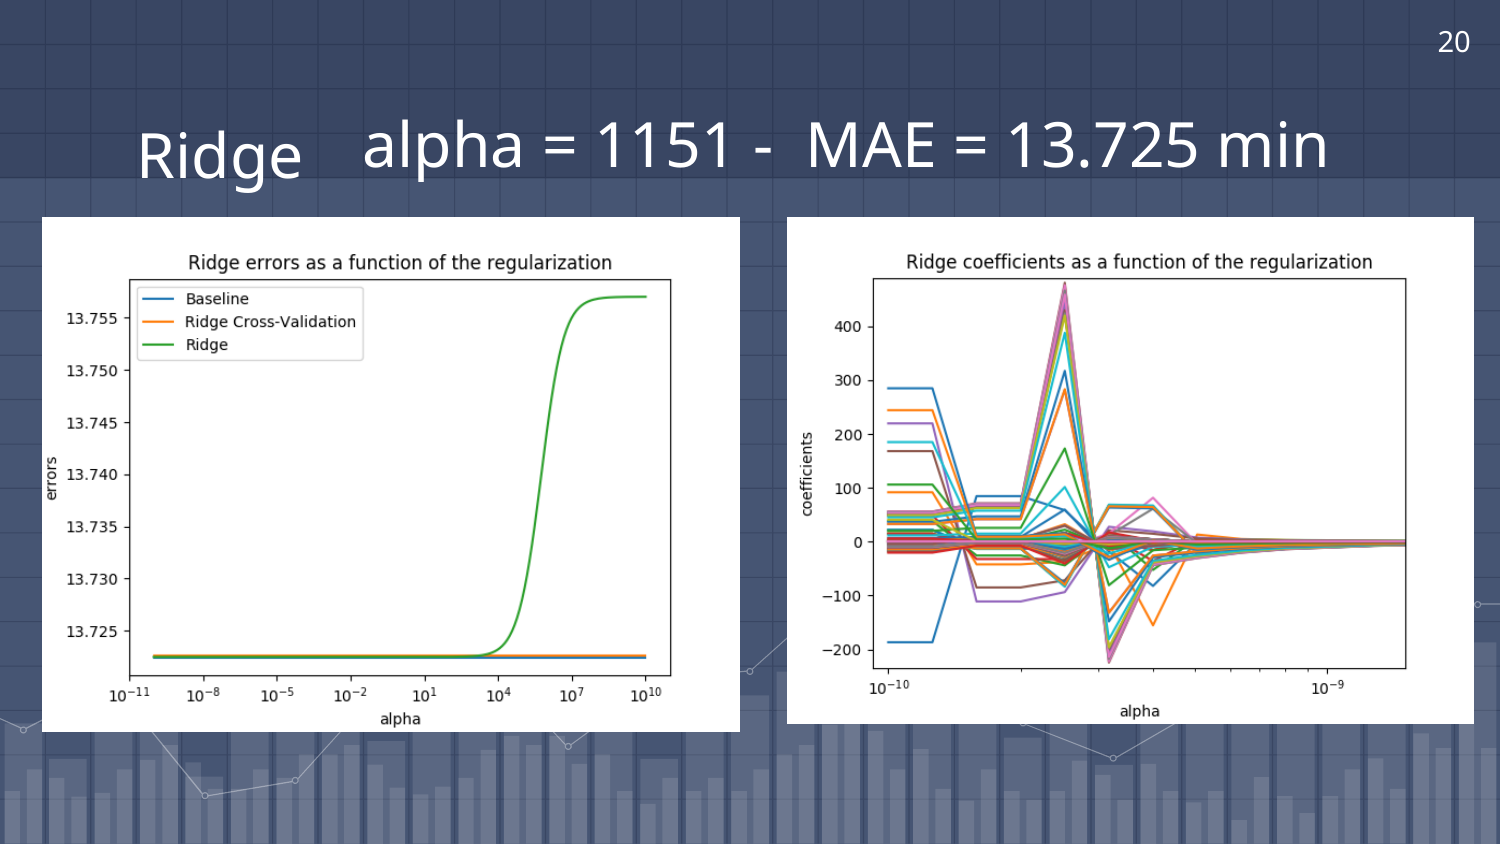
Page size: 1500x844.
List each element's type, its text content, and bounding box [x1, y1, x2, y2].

title Ridge [121, 65, 1383, 207]
title alpha = 1151 - MAE = 13.725 min [347, 77, 1474, 196]
picture [787, 217, 1474, 724]
slide_number ‹#› [1408, 0, 1500, 88]
picture [42, 217, 740, 732]
